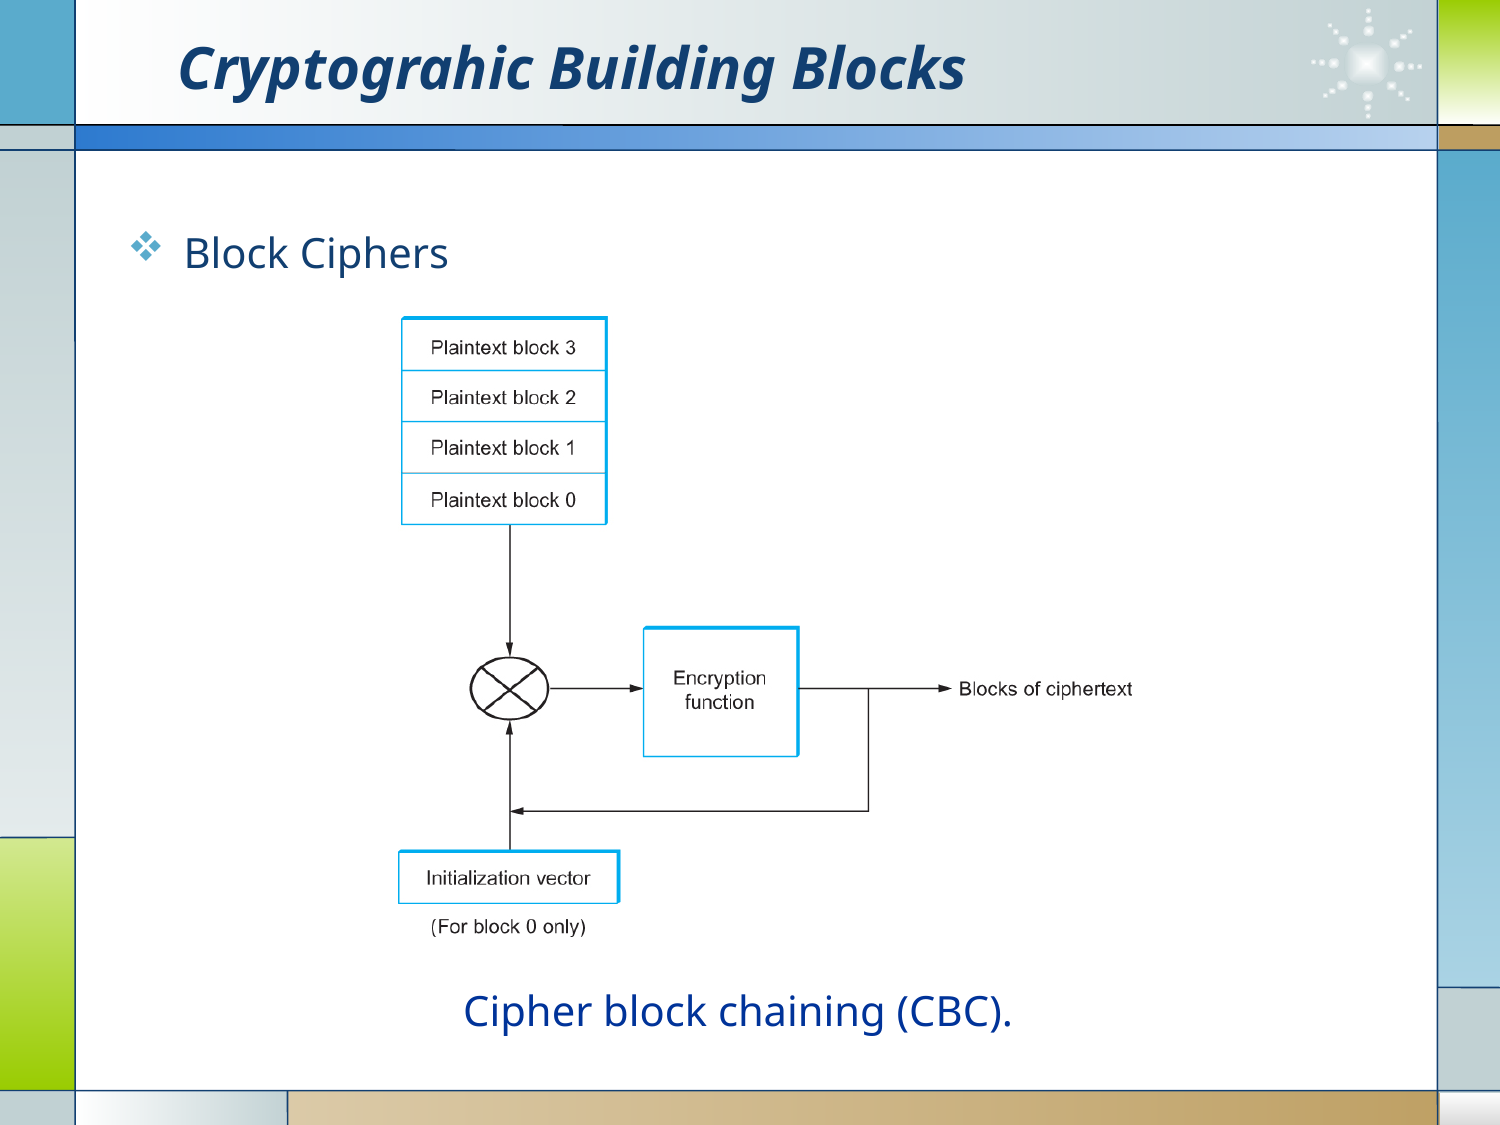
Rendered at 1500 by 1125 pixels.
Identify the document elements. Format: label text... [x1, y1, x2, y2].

picture [398, 316, 1132, 937]
picture [403, 321, 604, 369]
list Block Ciphers [111, 160, 1470, 1000]
title Cryptograhic Building Blocks [162, 19, 1263, 113]
text_box Cipher block chaining (CBC). [363, 977, 1114, 1043]
picture [403, 372, 604, 420]
picture [403, 423, 604, 523]
picture [400, 854, 616, 902]
